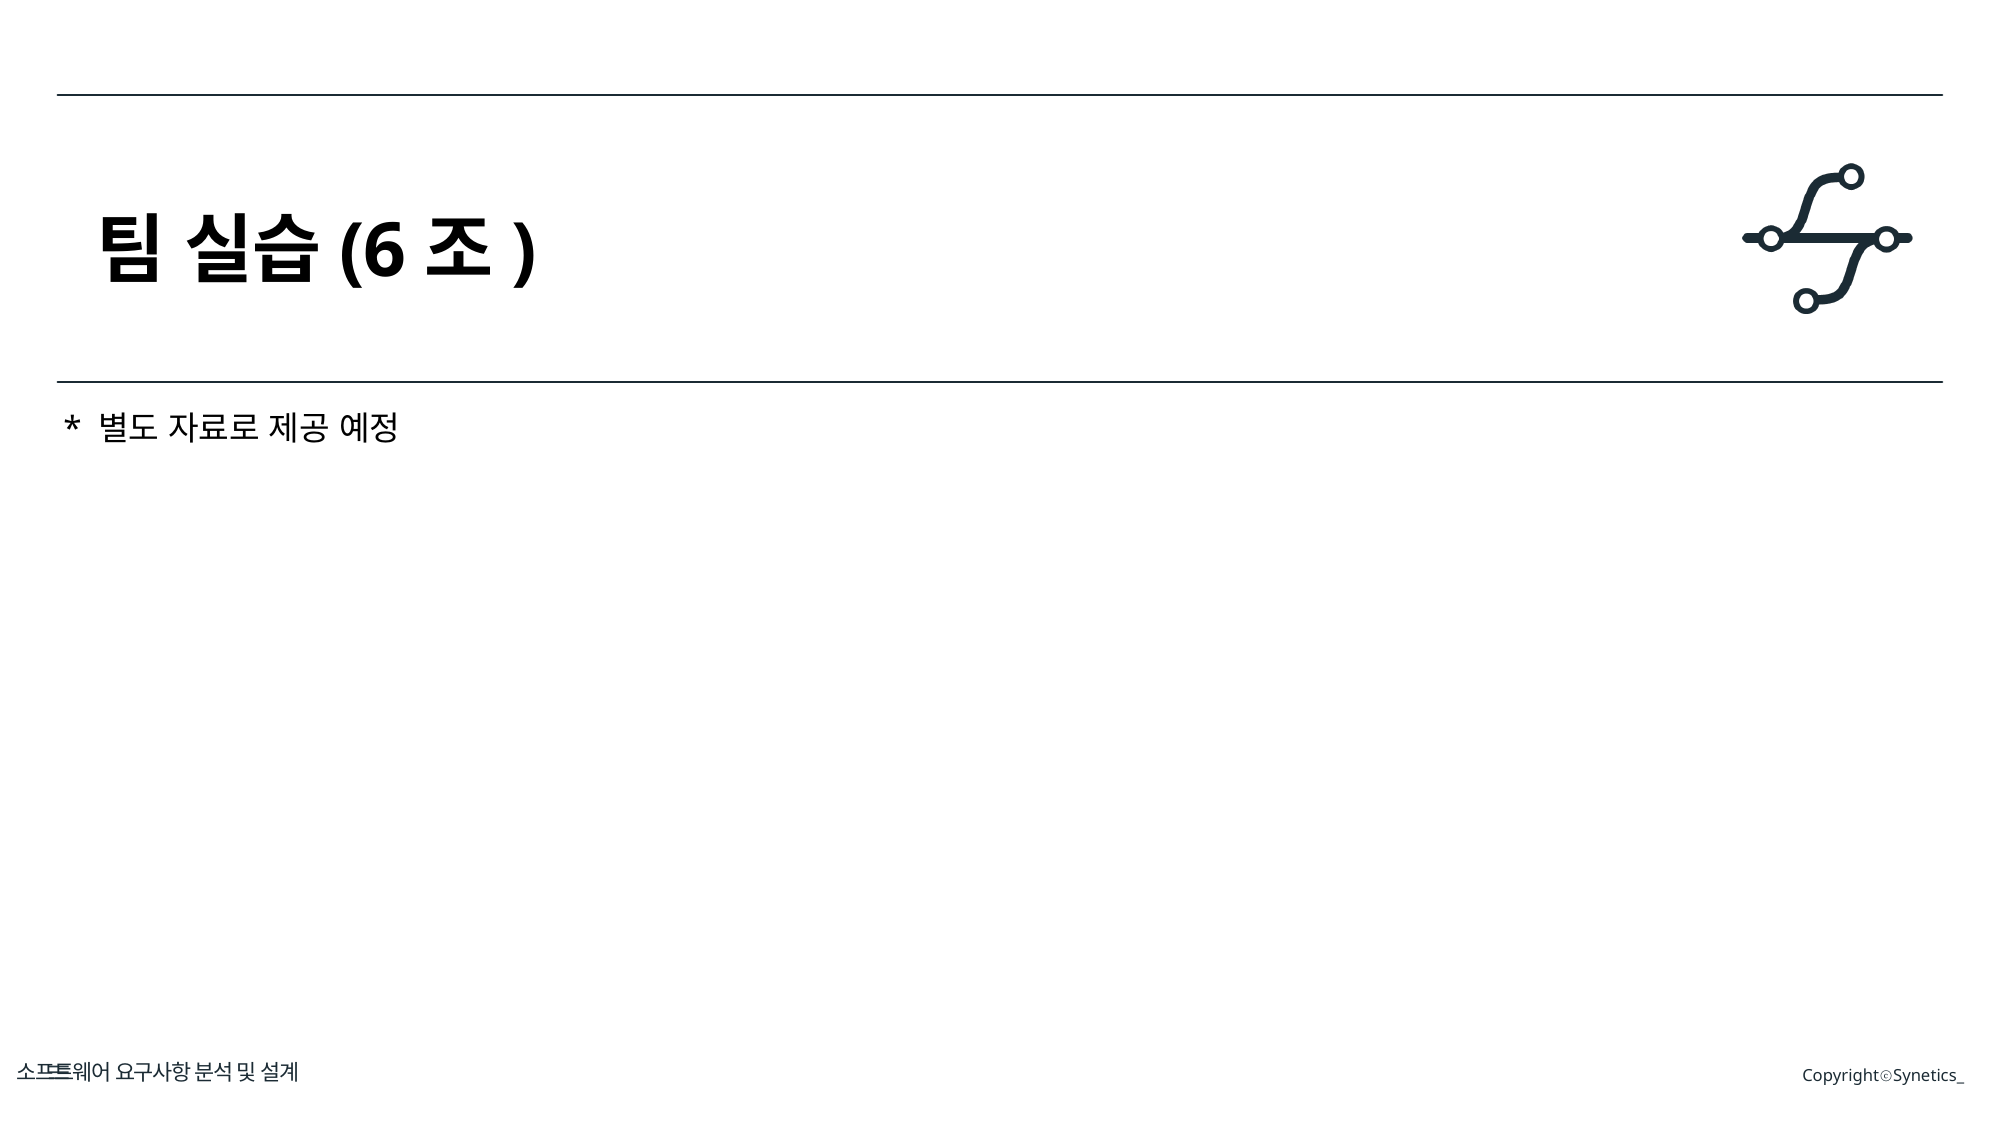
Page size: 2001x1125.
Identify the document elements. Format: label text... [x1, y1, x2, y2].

title 팀 실습(6조) [81, 119, 1681, 356]
text_box * 별도 자료로 제공 예정 [48, 399, 416, 455]
text_box [343, 237, 375, 284]
picture [1742, 163, 1913, 314]
